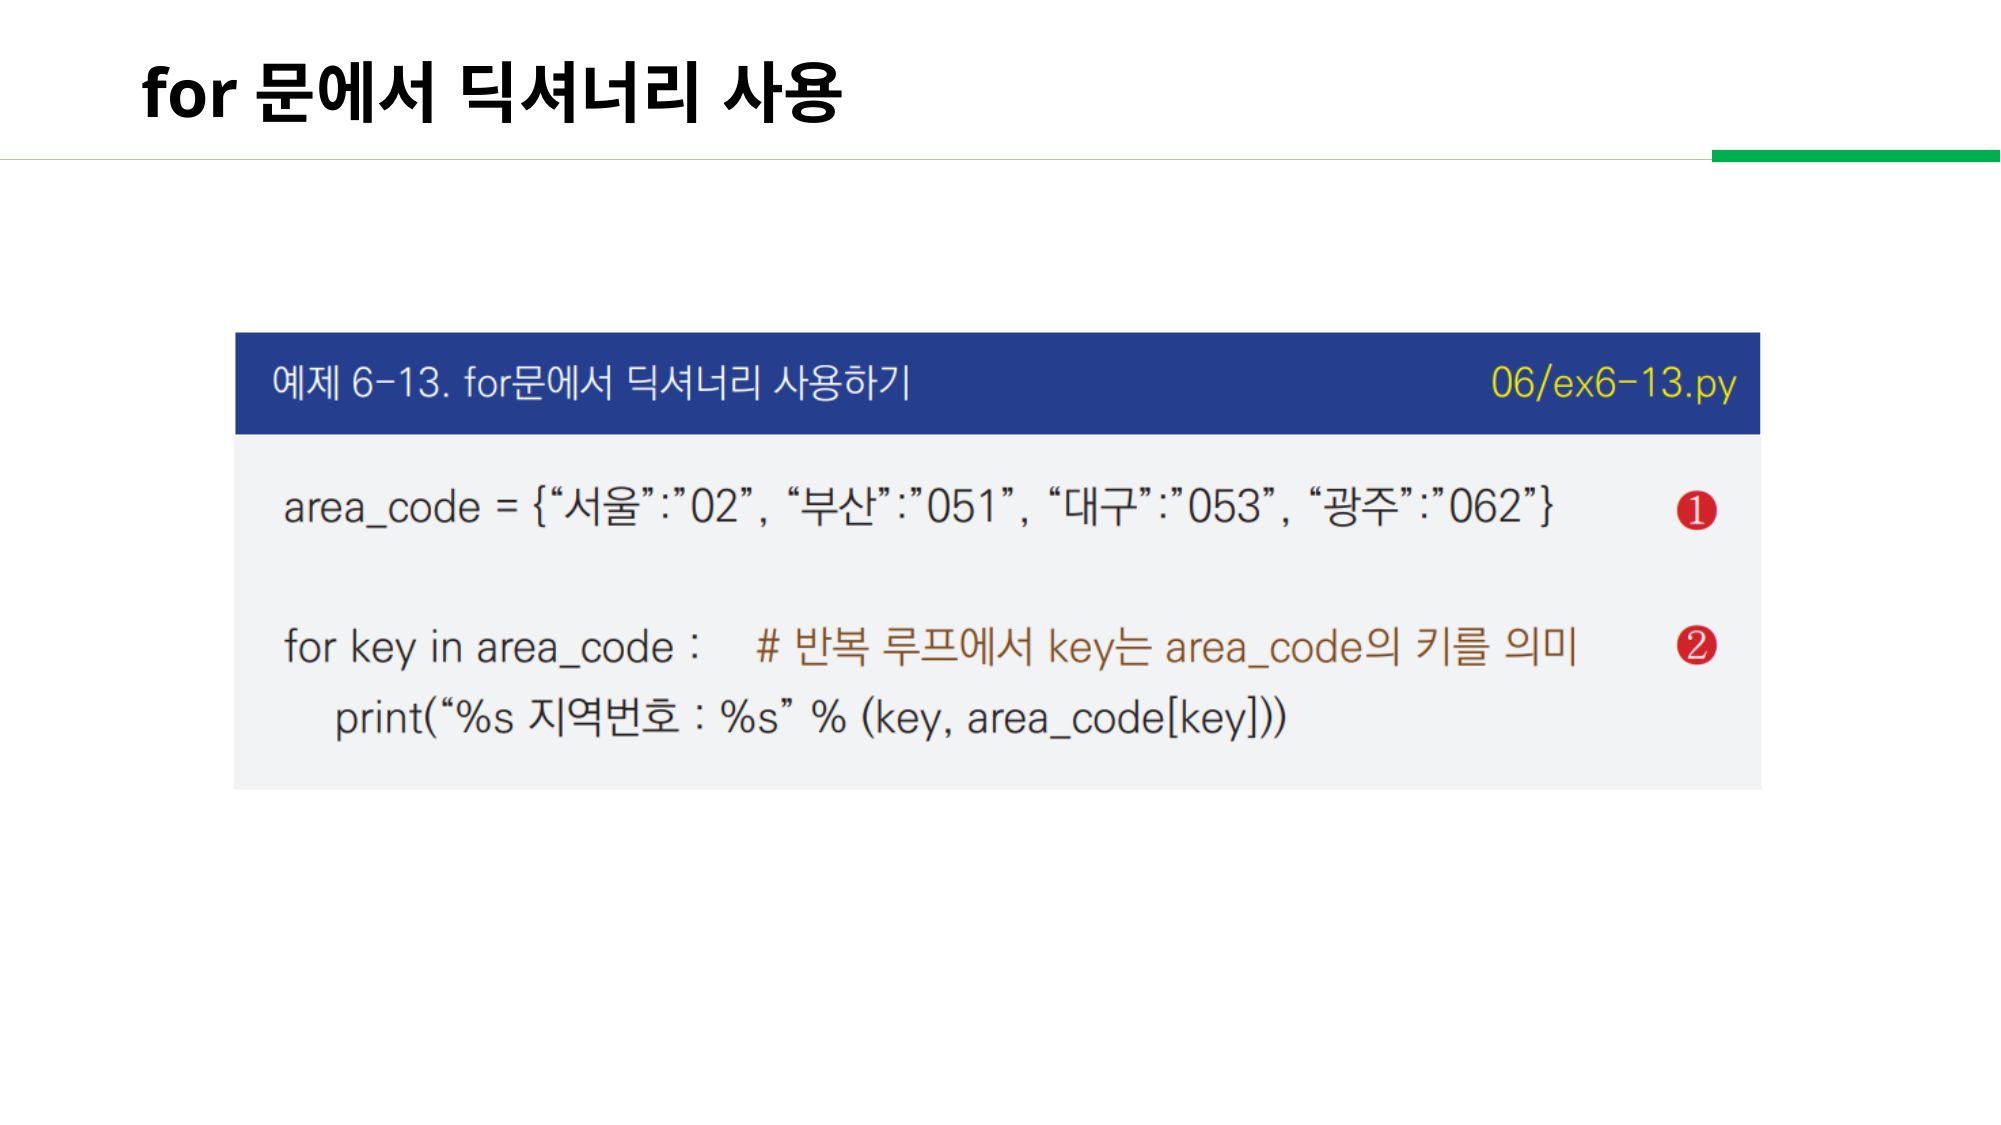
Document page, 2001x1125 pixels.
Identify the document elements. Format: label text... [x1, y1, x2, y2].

text_box [1711, 149, 2000, 159]
picture [222, 315, 1778, 810]
text_box for문에서 딕셔너리 사용 [126, 43, 1587, 139]
